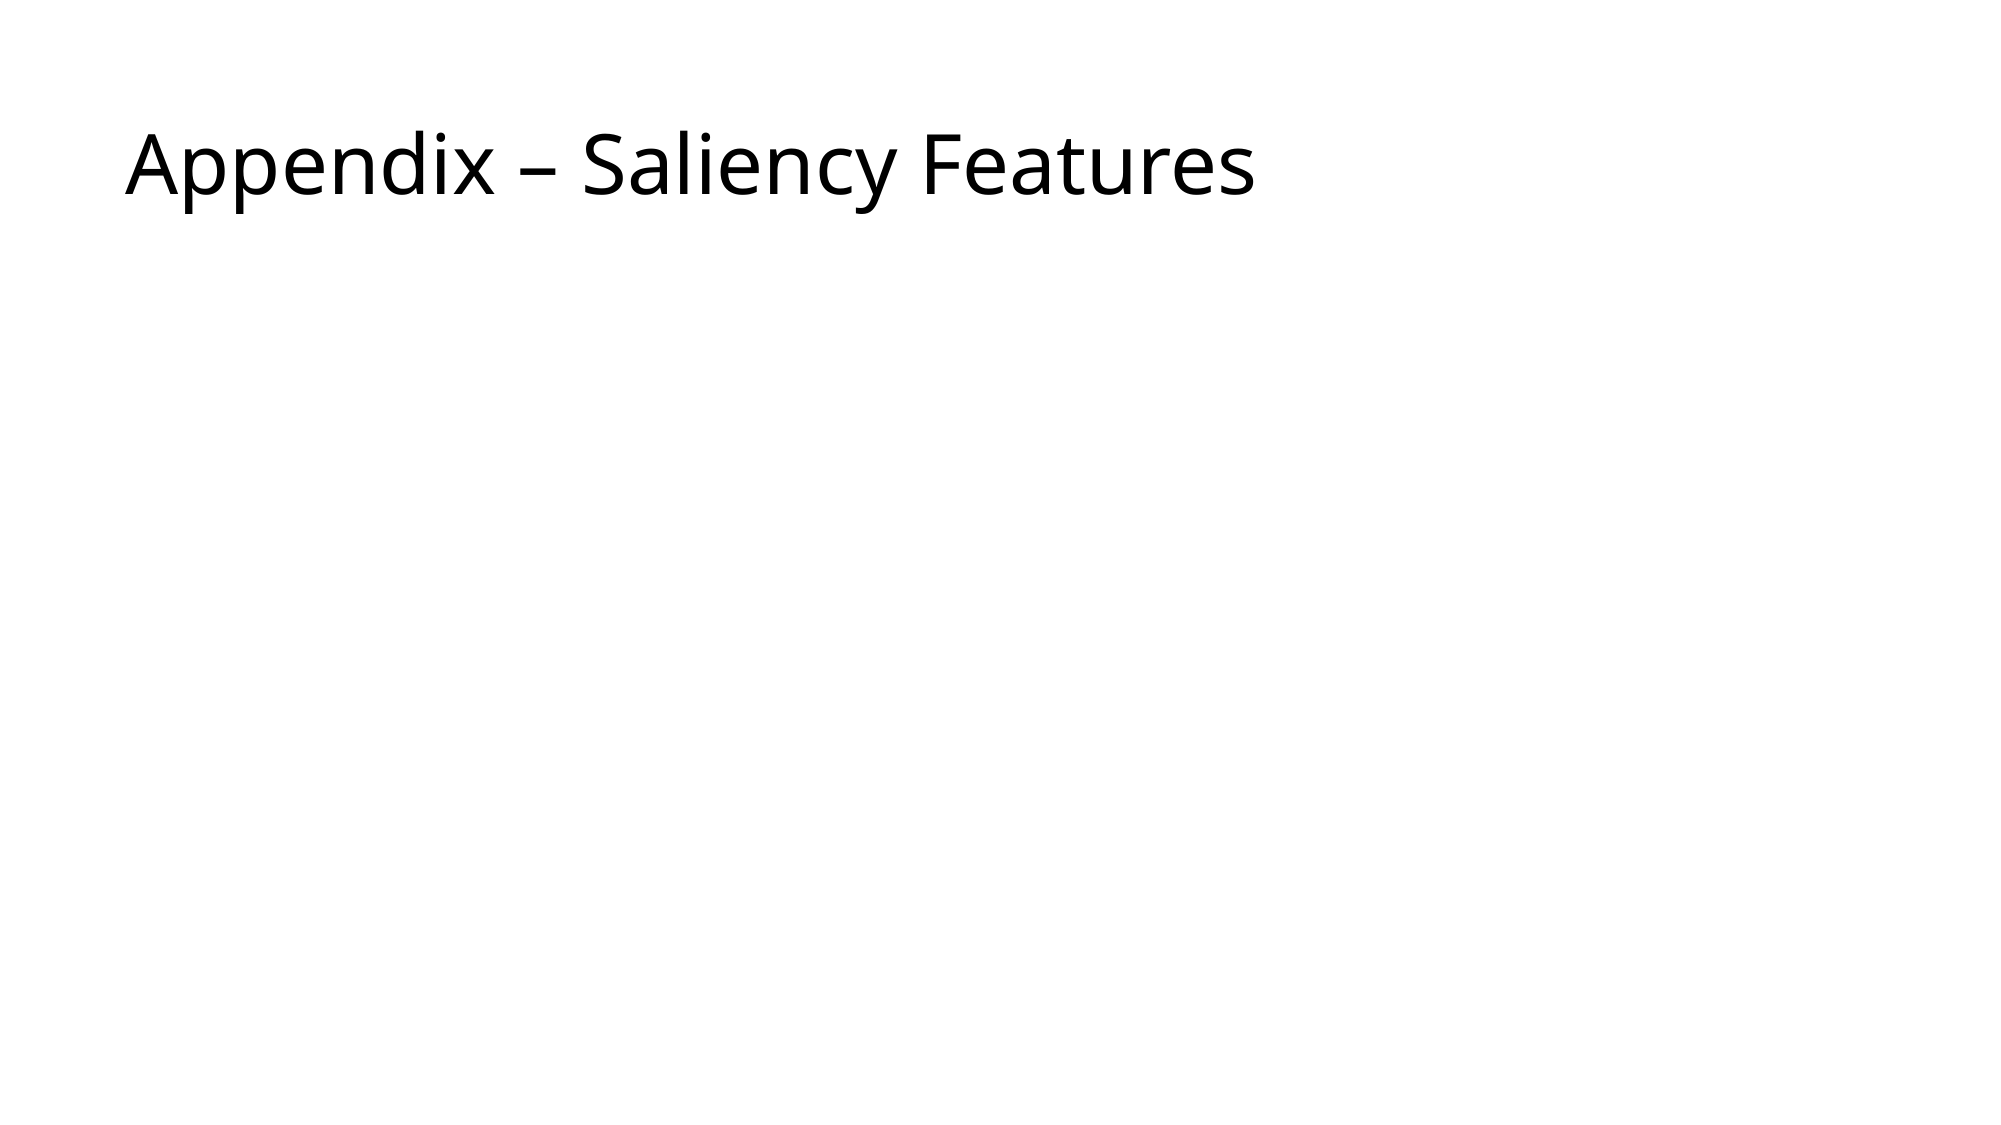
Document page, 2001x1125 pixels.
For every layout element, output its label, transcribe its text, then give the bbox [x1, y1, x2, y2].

title Appendix – Saliency Features [110, 58, 1890, 277]
